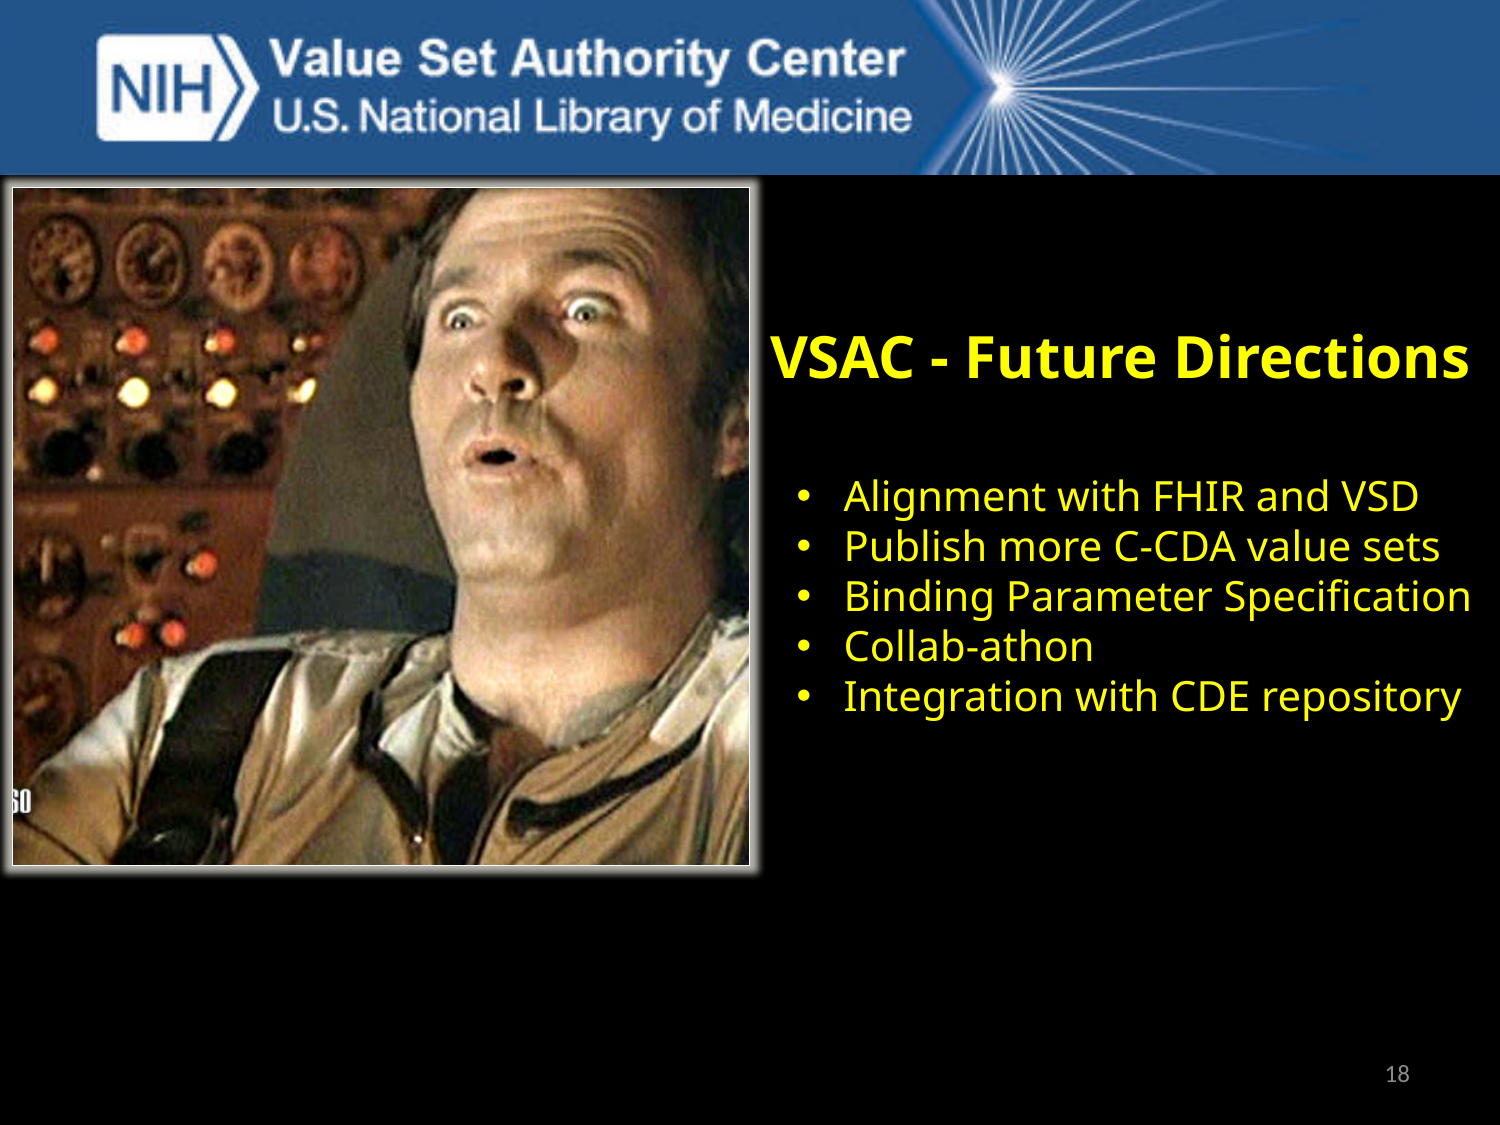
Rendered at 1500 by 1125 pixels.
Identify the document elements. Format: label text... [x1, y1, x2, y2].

text_box VSAC - Future Directions [755, 312, 1486, 398]
picture [0, 0, 1500, 175]
text_box Alignment with FHIR and VSD Publish more C-CDA value sets Binding Parameter Specification Collab-athon Integration with CDE repository [781, 462, 1488, 728]
slide_number 18 [1074, 1042, 1425, 1103]
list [12, 187, 751, 867]
